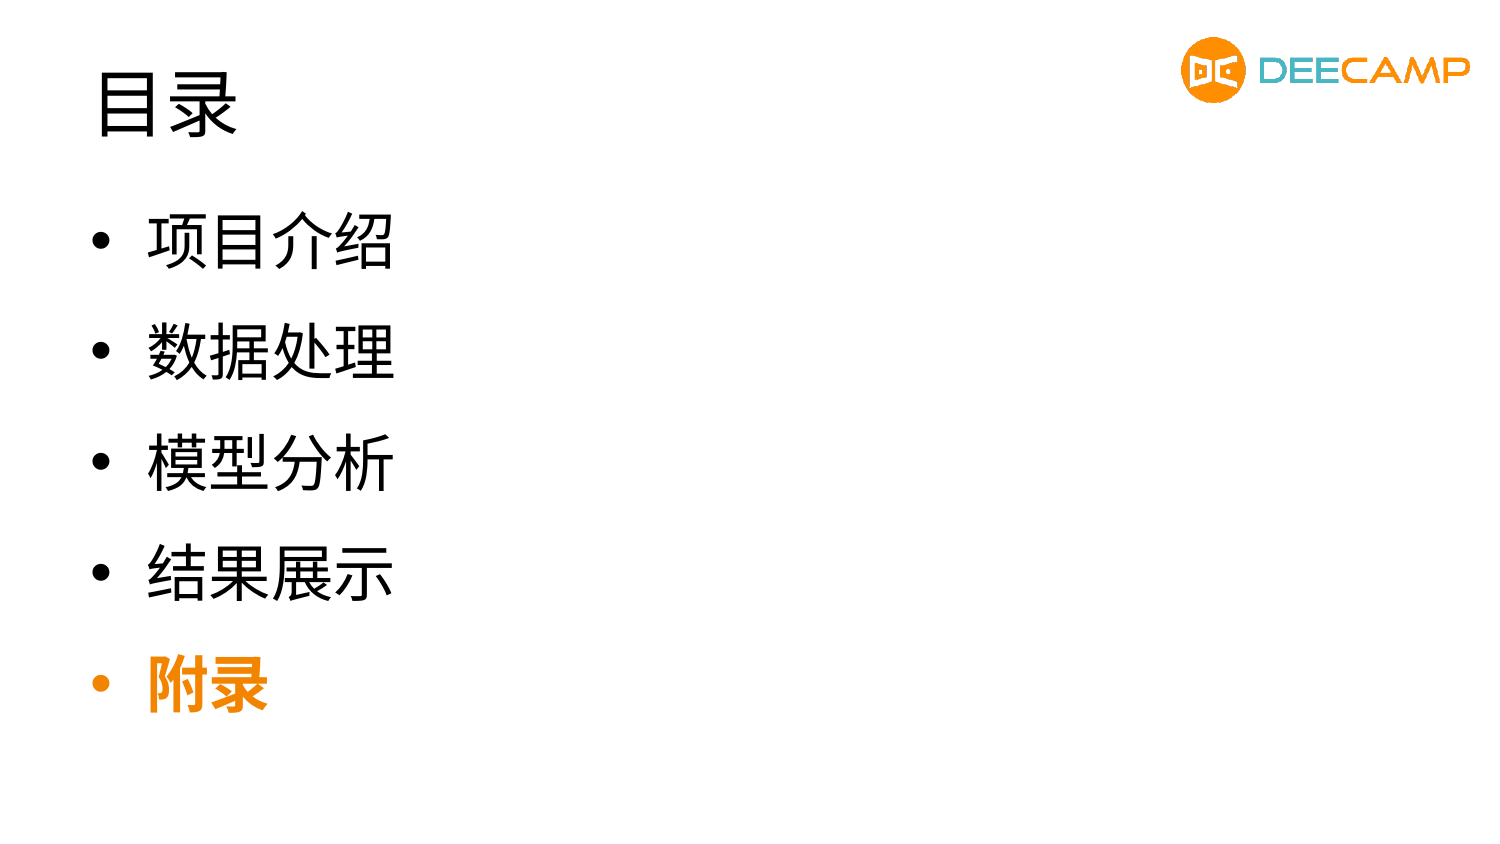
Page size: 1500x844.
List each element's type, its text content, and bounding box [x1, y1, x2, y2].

title 目录 [75, 37, 1425, 157]
list 项目介绍 数据处理 模型分析 结果展示 附录 [75, 179, 1425, 790]
picture [1425, 37, 1470, 103]
